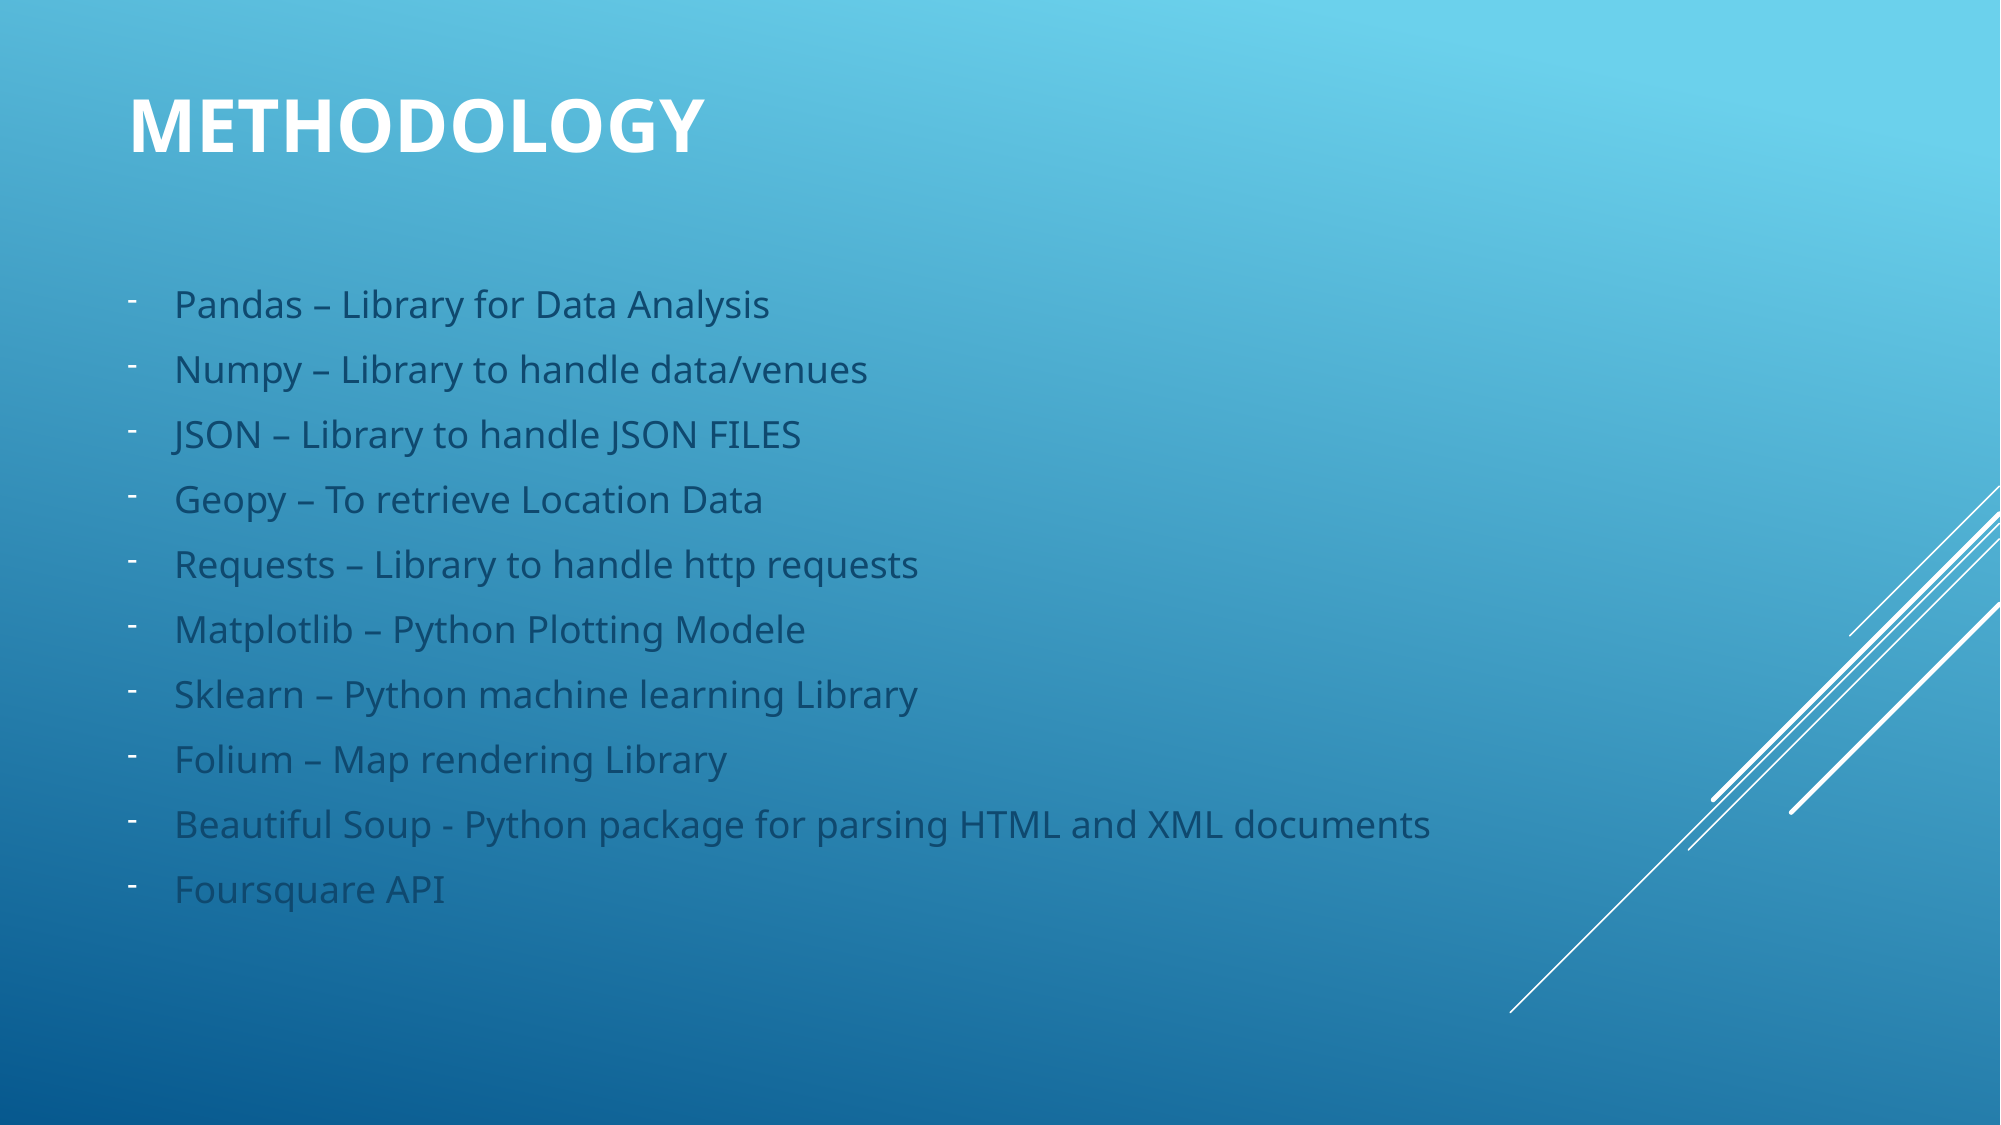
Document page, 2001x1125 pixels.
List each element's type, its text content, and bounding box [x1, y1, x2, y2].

list Pandas – Library for Data Analysis Numpy – Library to handle data/venues JSON – Library to handle JSON FILES Geopy – To retrieve Location Data Requests – Library to handle http requests Matplotlib – Python Plotting Modele Sklearn – Python machine learning Library Folium – Map rendering Library Beautiful Soup - Python package for parsing HTML and XML documents Foursquare API [112, 273, 1513, 1054]
title METHODOLOGY [112, 71, 1513, 175]
